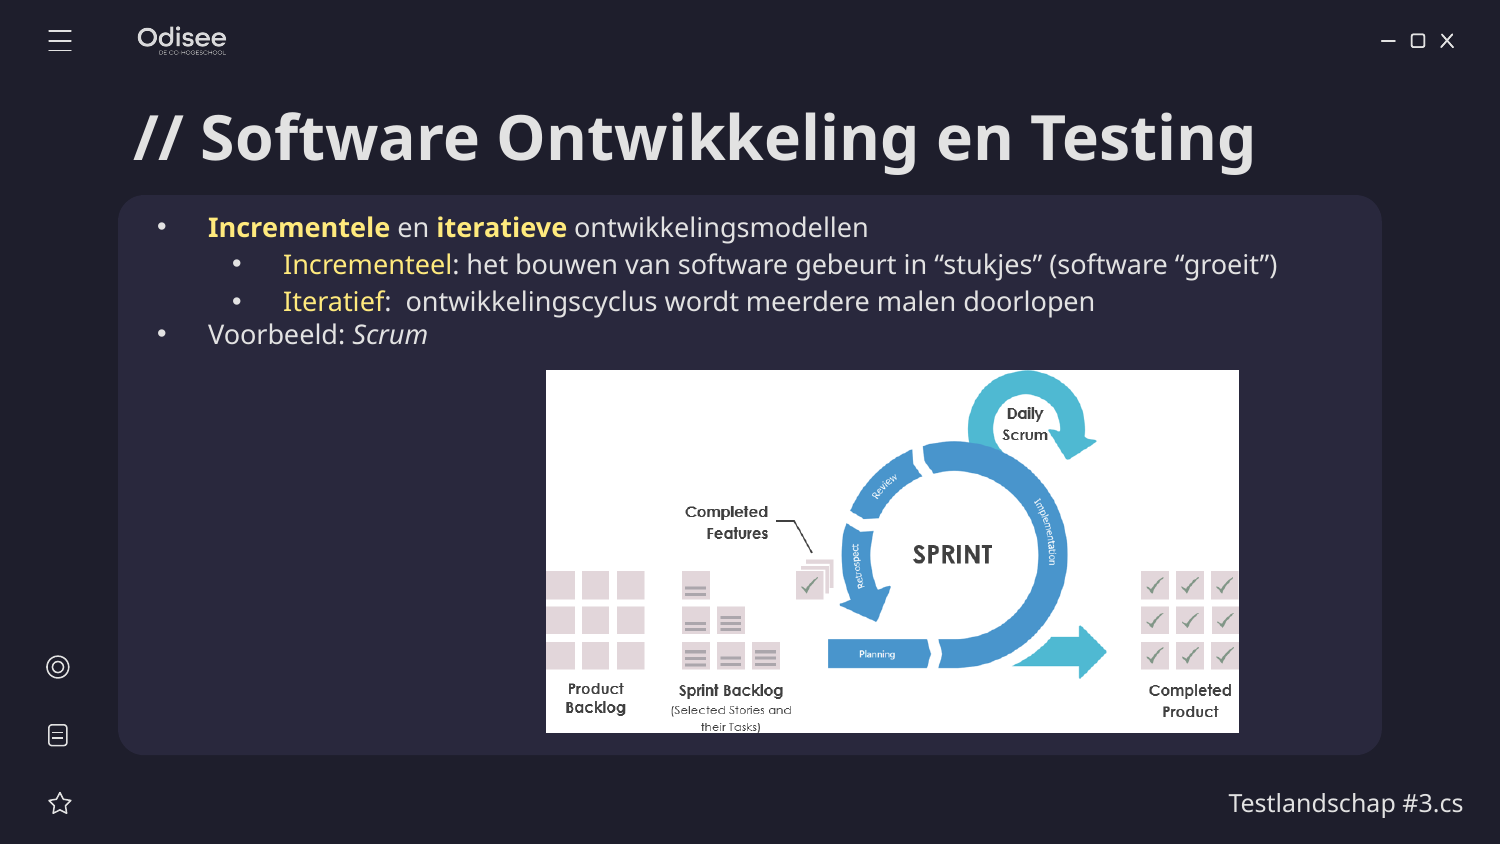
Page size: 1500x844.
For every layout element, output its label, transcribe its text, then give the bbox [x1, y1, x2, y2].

list Incrementele en iteratieve ontwikkelingsmodellen Incrementeel: het bouwen van software gebeurt in “stukjes” (software “groeit”) Iteratief: ontwikkelingscyclus wordt meerdere malen doorlopen Voorbeeld: Scrum [118, 195, 1382, 750]
title // Software Ontwikkeling en Testing [118, 88, 1382, 183]
footer Testlandschap #3.cs [1129, 780, 1480, 826]
picture [545, 370, 1239, 734]
picture [118, 7, 246, 74]
